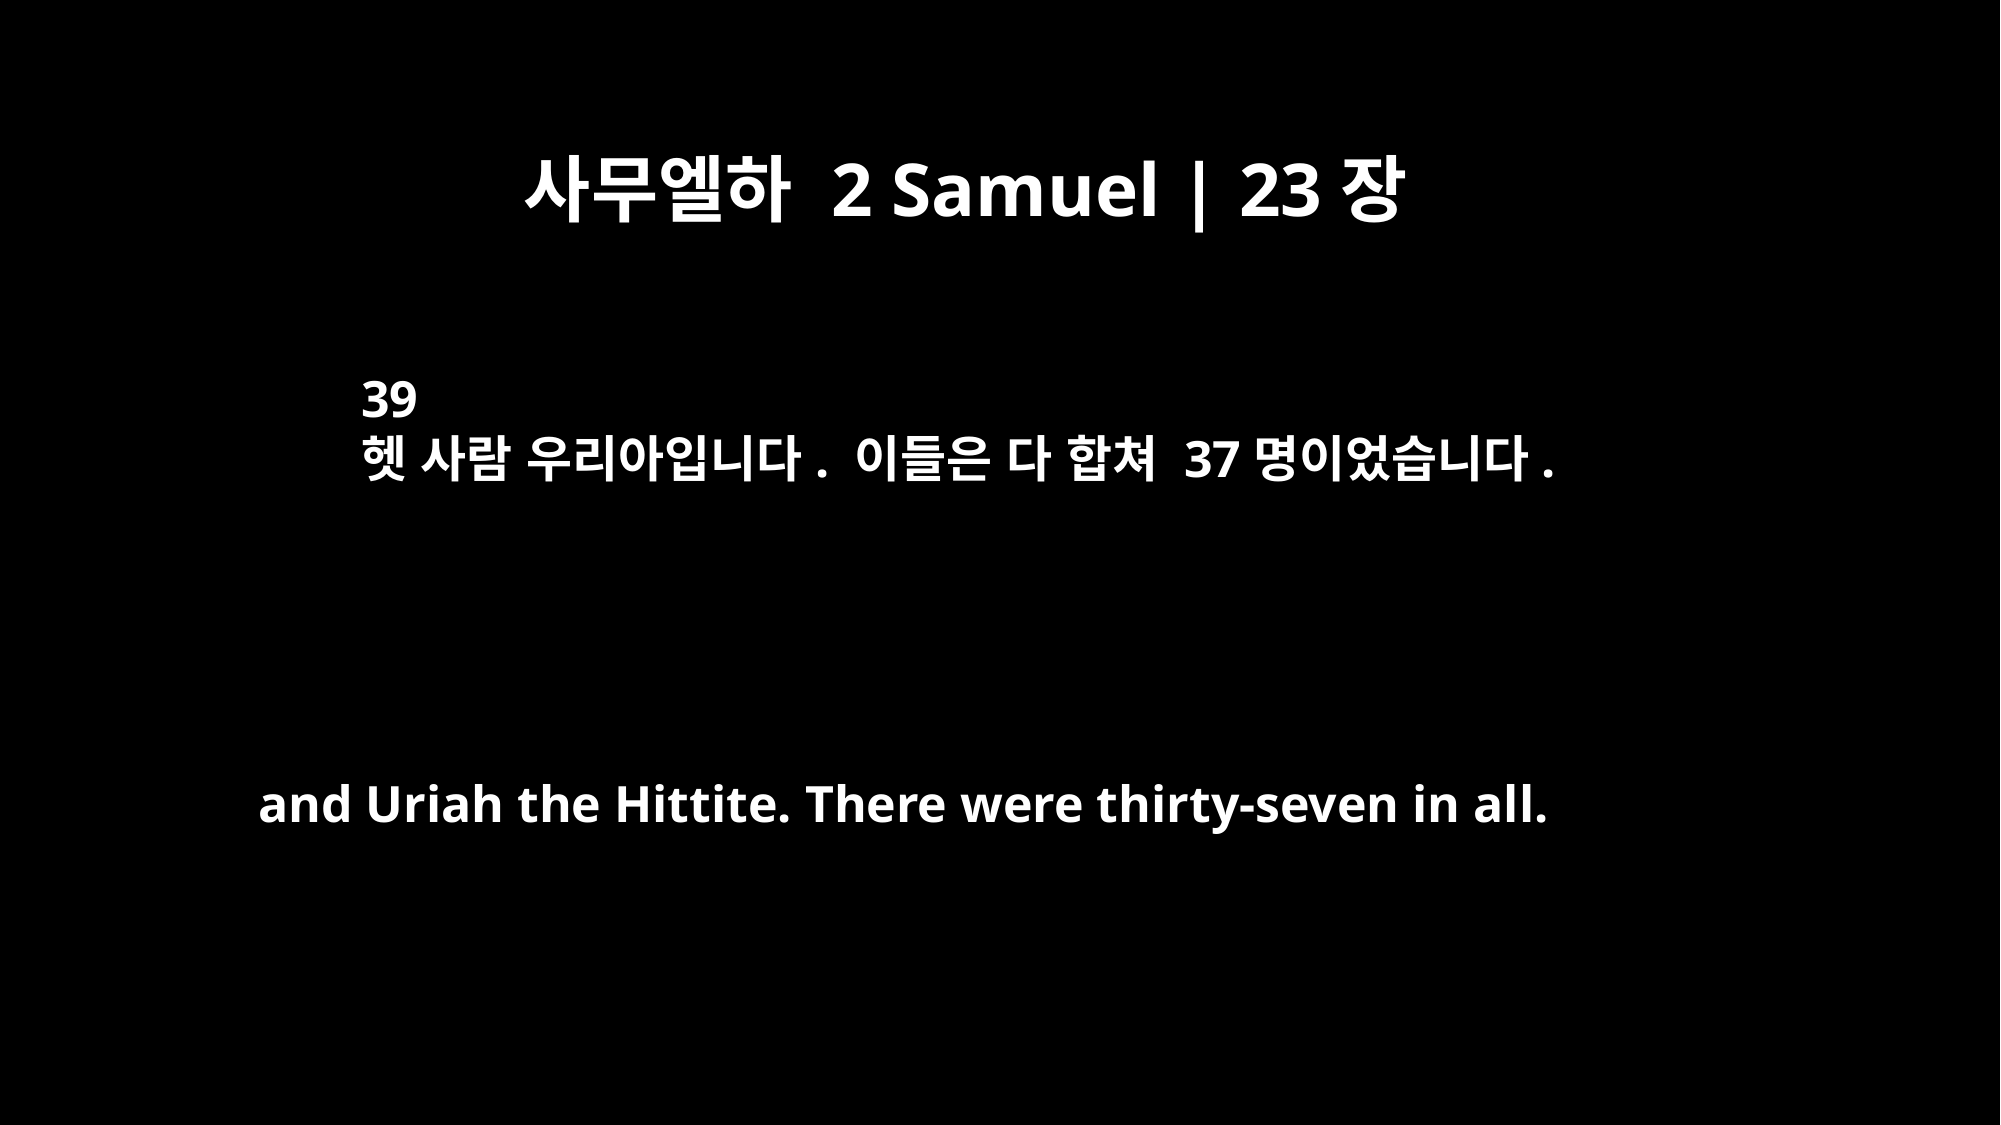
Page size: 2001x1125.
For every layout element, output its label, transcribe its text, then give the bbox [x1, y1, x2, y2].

text_box 사무엘하 2 Samuel | 23장 [509, 136, 1423, 239]
text_box 39 헷 사람 우리아입니다. 이들은 다 합쳐 37명이었습니다. [346, 359, 1571, 495]
text_box and Uriah the Hittite. There were thirty-seven in all. [243, 764, 1565, 840]
